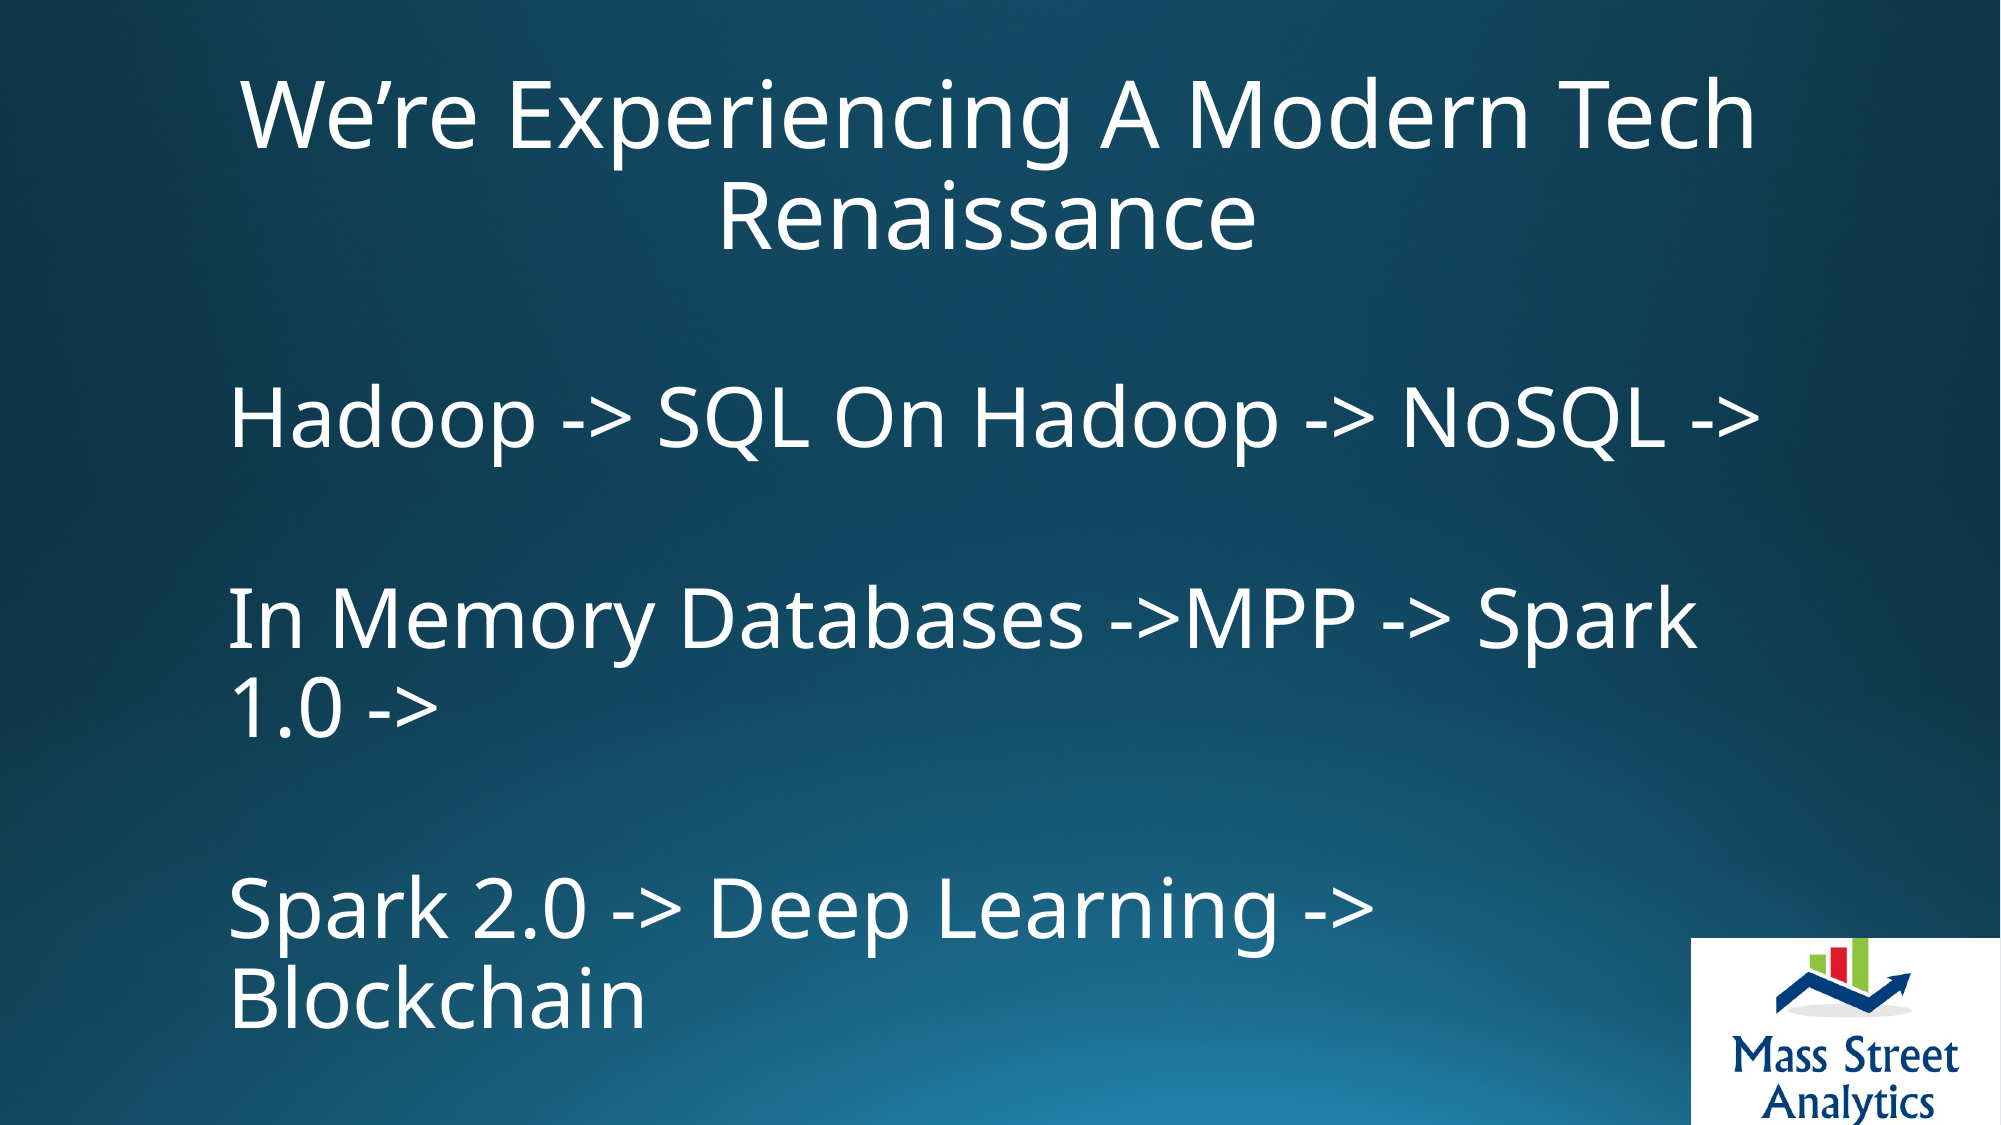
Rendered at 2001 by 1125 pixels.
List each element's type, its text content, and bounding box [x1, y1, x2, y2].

title We’re Experiencing A Modern Tech Renaissance [137, 59, 1863, 278]
list Hadoop -> SQL On Hadoop -> NoSQL -> In Memory Databases ->MPP -> Spark 1.0 -> Spark 2.0 -> Deep Learning -> Blockchain [137, 368, 1817, 1082]
picture [0, 0, 2001, 1125]
